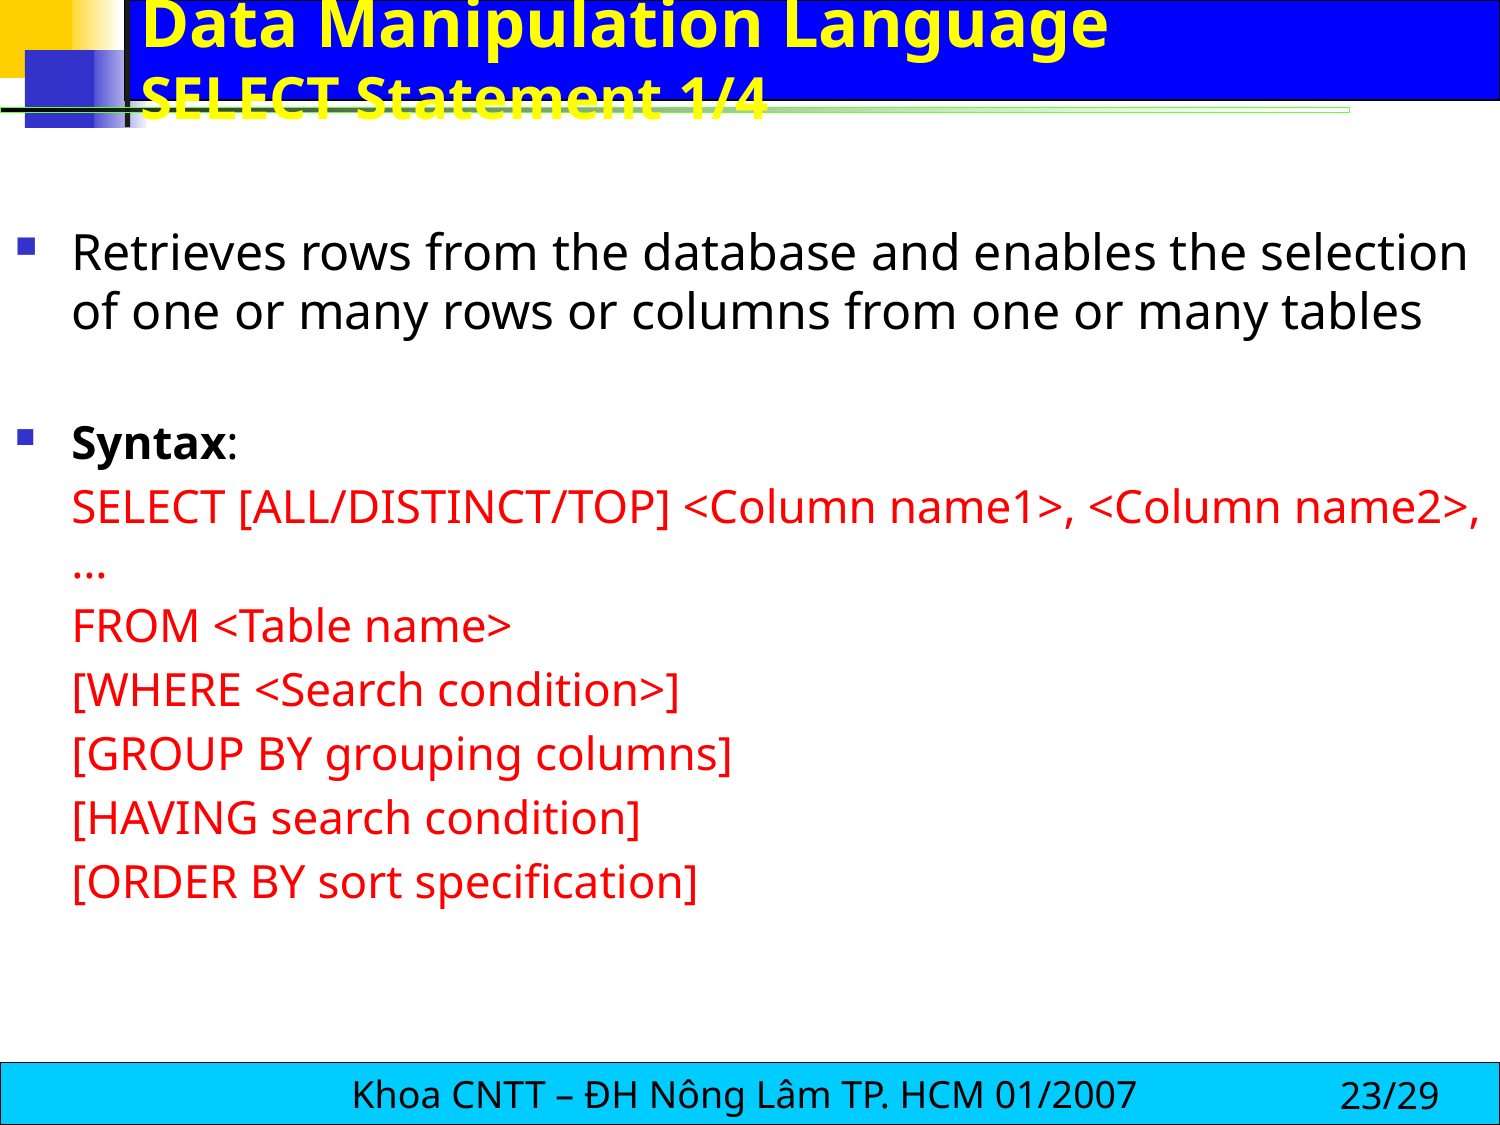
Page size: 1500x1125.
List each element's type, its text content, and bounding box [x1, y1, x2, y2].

title Data Manipulation Language SELECT Statement 1/4 [124, 12, 1467, 101]
list Retrieves rows from the database and enables the selection of one or many rows or columns from one or many tables Syntax: SELECT [ALL/DISTINCT/TOP] <Column name1>, <Column name2>, … FROM <Table name> [WHERE <Search condition>] [GROUP BY grouping columns] [HAVING search condition] [ORDER BY sort specification] [0, 212, 1500, 1051]
